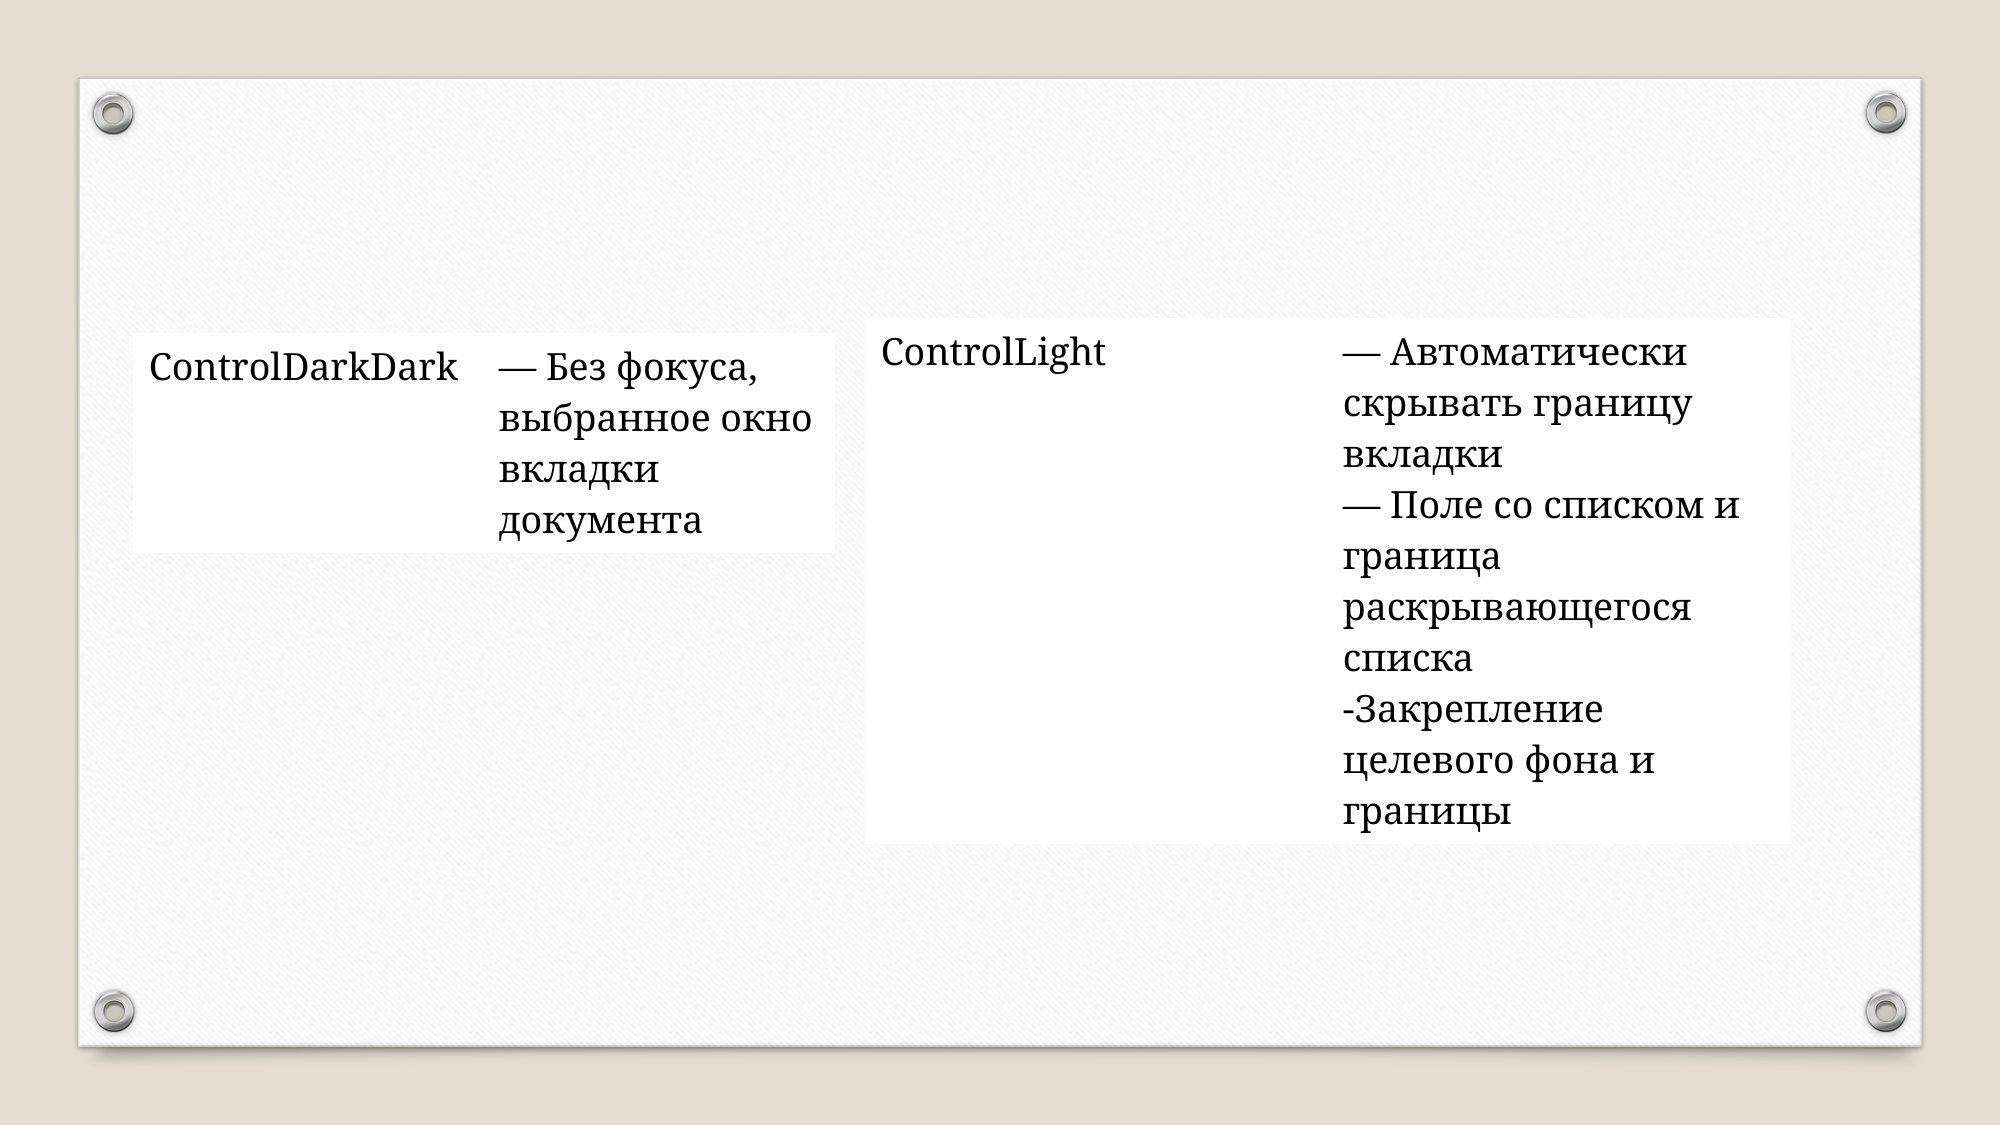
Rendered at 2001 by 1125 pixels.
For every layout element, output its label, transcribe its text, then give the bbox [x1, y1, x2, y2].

table_header — Без фокуса, выбранное окно вкладки документа [485, 334, 833, 552]
picture [0, 0, 2000, 1125]
table_header ControlDarkDark [135, 334, 483, 552]
table_header — Автоматически скрывать границу вкладки — Поле со списком и граница раскрывающегося списка -Закрепление целевого фона и границы [1329, 319, 1789, 843]
table_header ControlLight [867, 319, 1327, 843]
